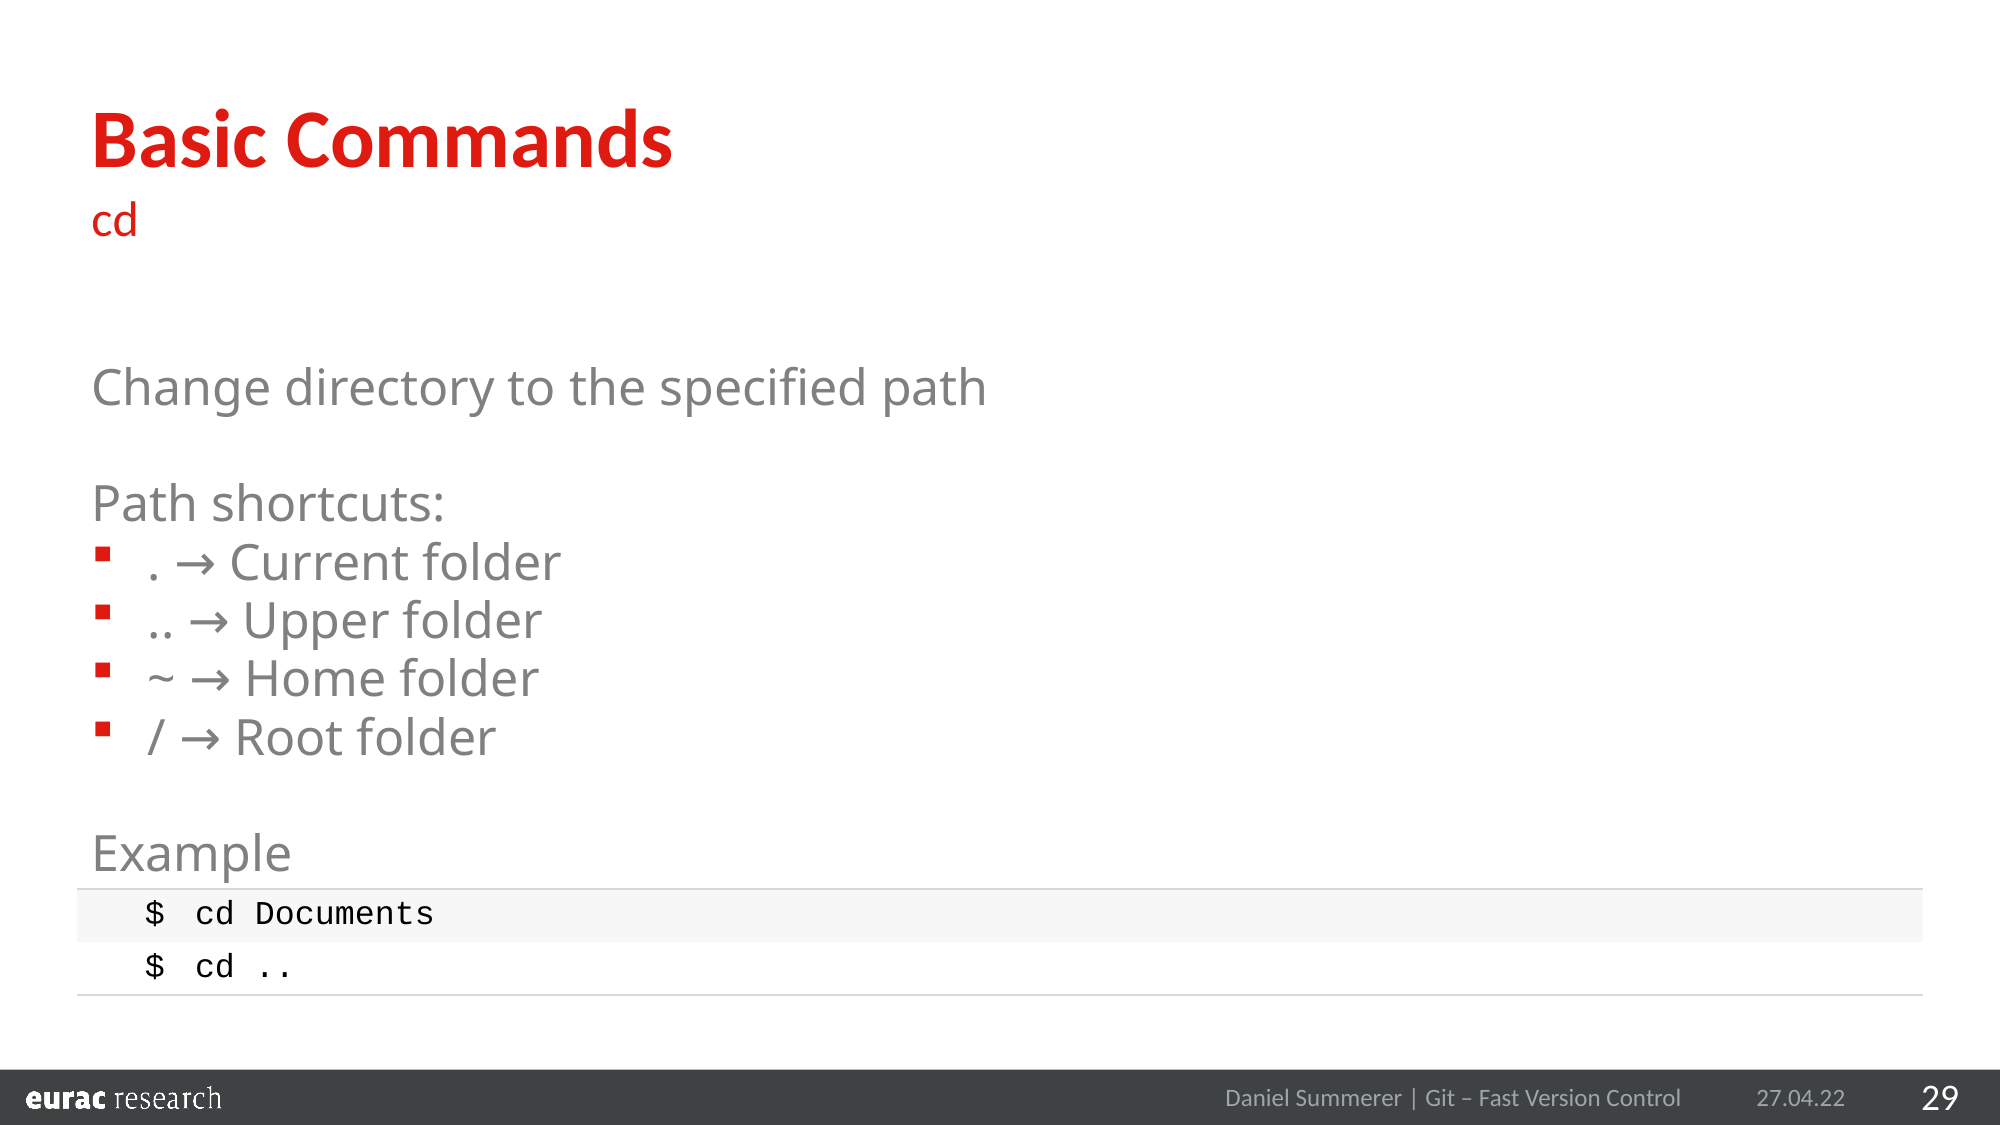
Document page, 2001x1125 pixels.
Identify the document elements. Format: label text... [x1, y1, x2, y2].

table_cell $ [77, 942, 180, 994]
table_header cd Documents [180, 890, 1923, 942]
table_header $ [77, 890, 180, 942]
list Change directory to the specified path Path shortcuts: . → Current folder .. → Upper folder ~ → Home folder / → Root folder Example [76, 349, 1923, 888]
picture [26, 1085, 222, 1109]
list Basic Commands [76, 80, 1923, 180]
list cd [76, 180, 1923, 314]
table_cell cd .. [180, 942, 1923, 994]
